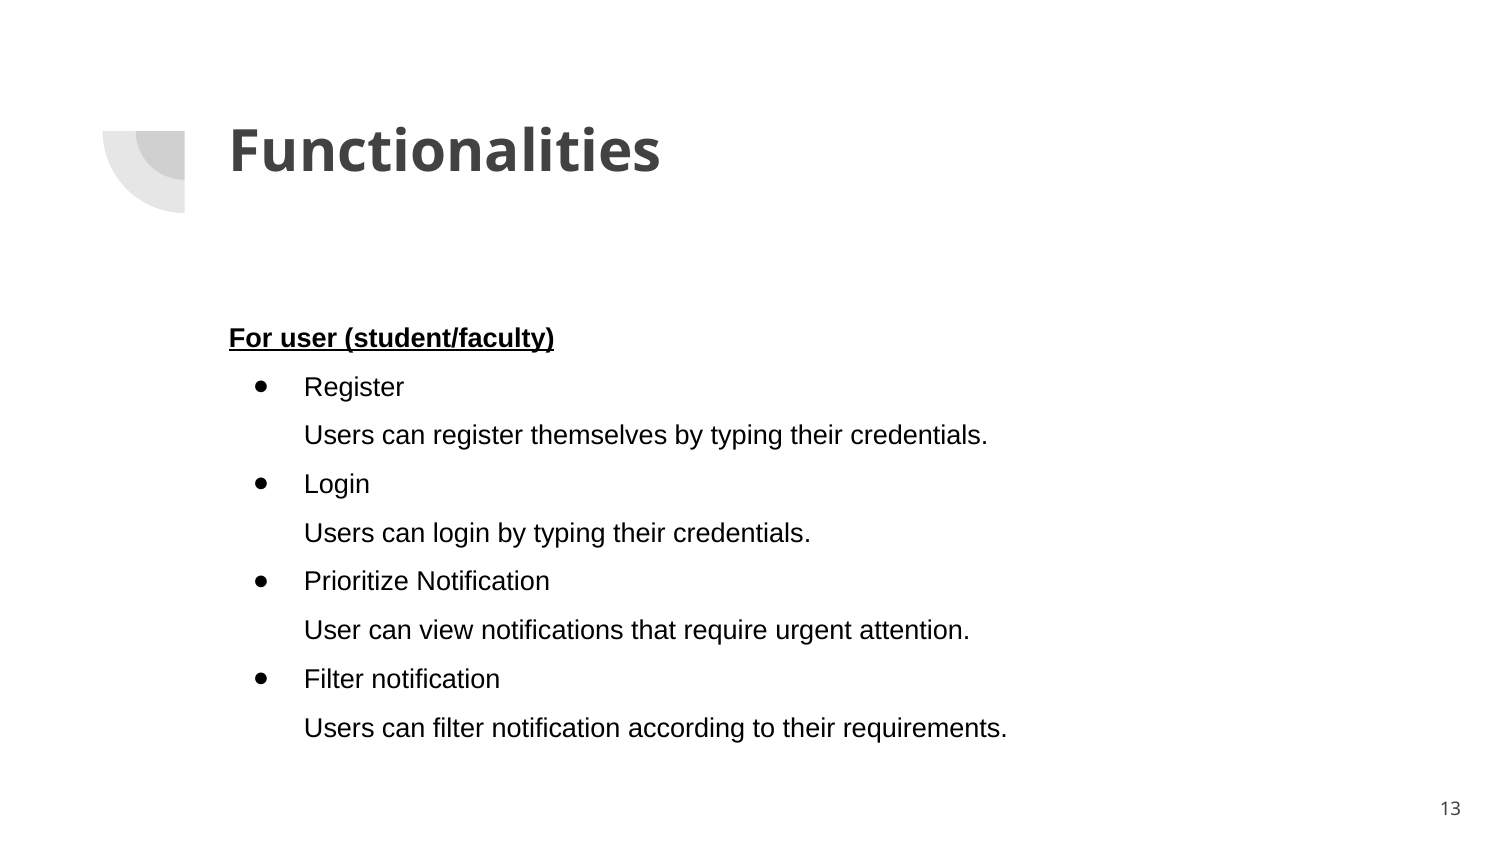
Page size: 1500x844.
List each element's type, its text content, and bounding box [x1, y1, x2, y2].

slide_number ‹#› [1386, 777, 1477, 842]
list For user (student/faculty) Register Users can register themselves by typing their credentials. Login Users can login by typing their credentials. Prioritize Notification User can view notifications that require urgent attention. Filter notification Users can filter notification according to their requirements. [213, 288, 1368, 807]
title Functionalities [213, 98, 1368, 263]
